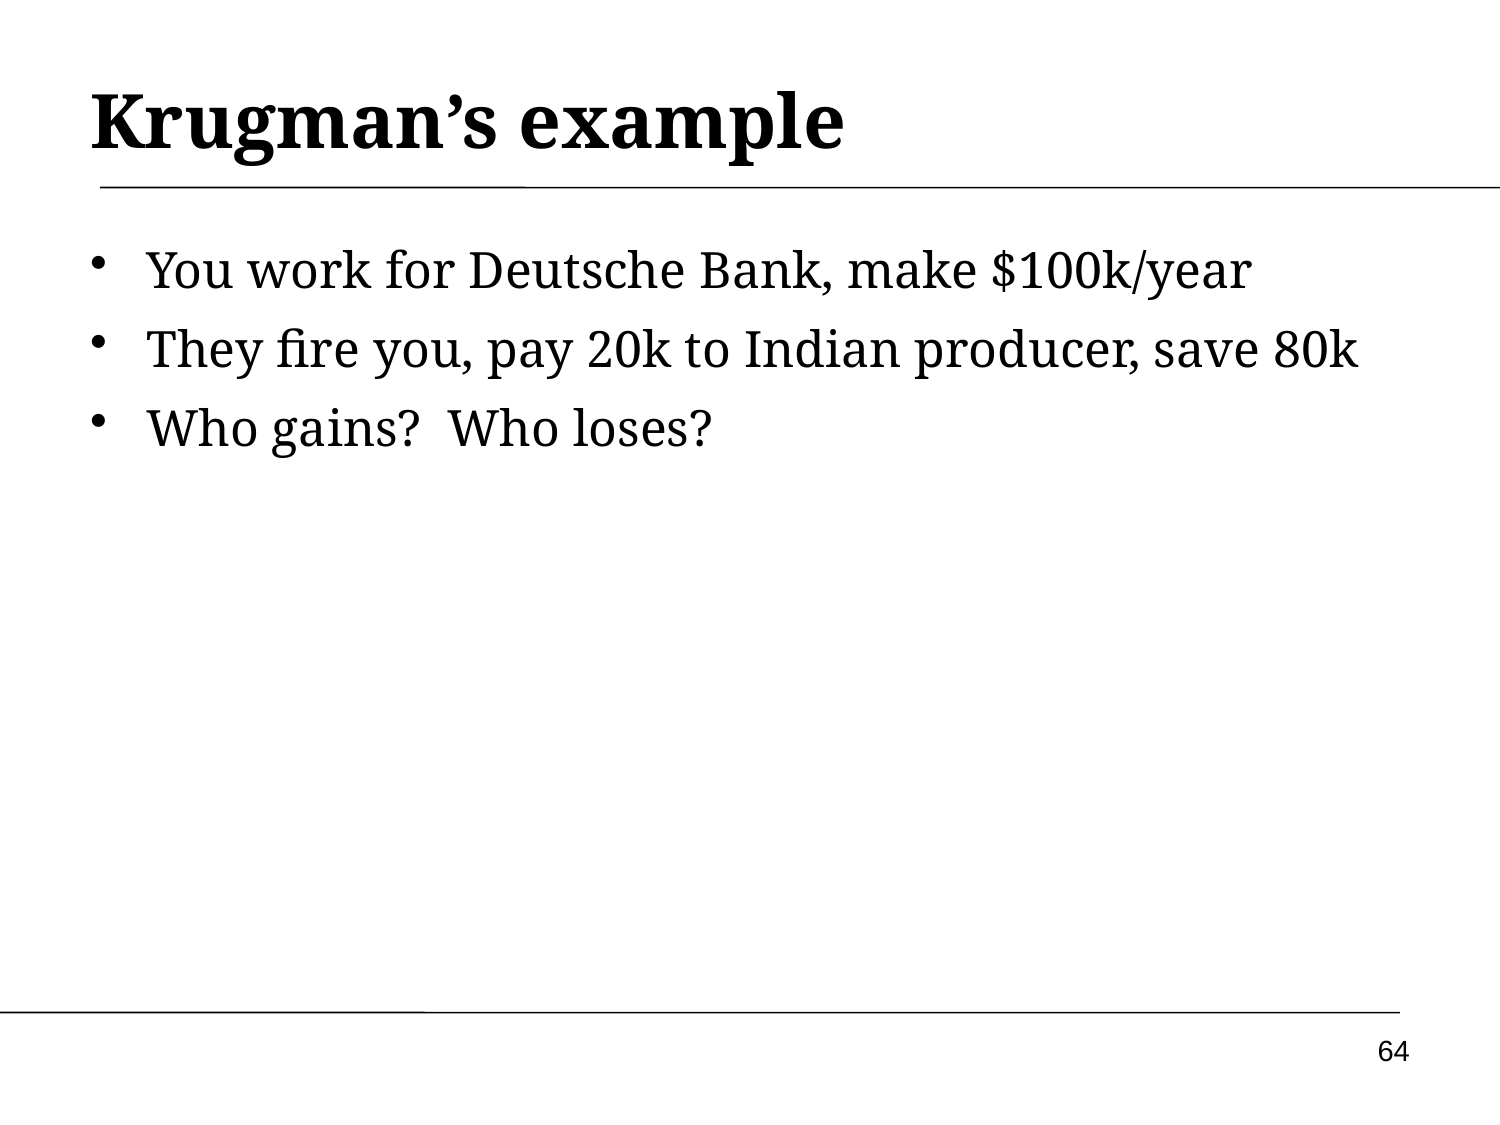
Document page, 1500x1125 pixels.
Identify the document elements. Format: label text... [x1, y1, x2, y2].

slide_number 64 [1074, 1024, 1426, 1103]
list You work for Deutsche Bank, make $100k/year They fire you, pay 20k to Indian producer, save 80k Who gains? Who loses? [74, 237, 1426, 981]
title Krugman’s example [74, 49, 1426, 188]
